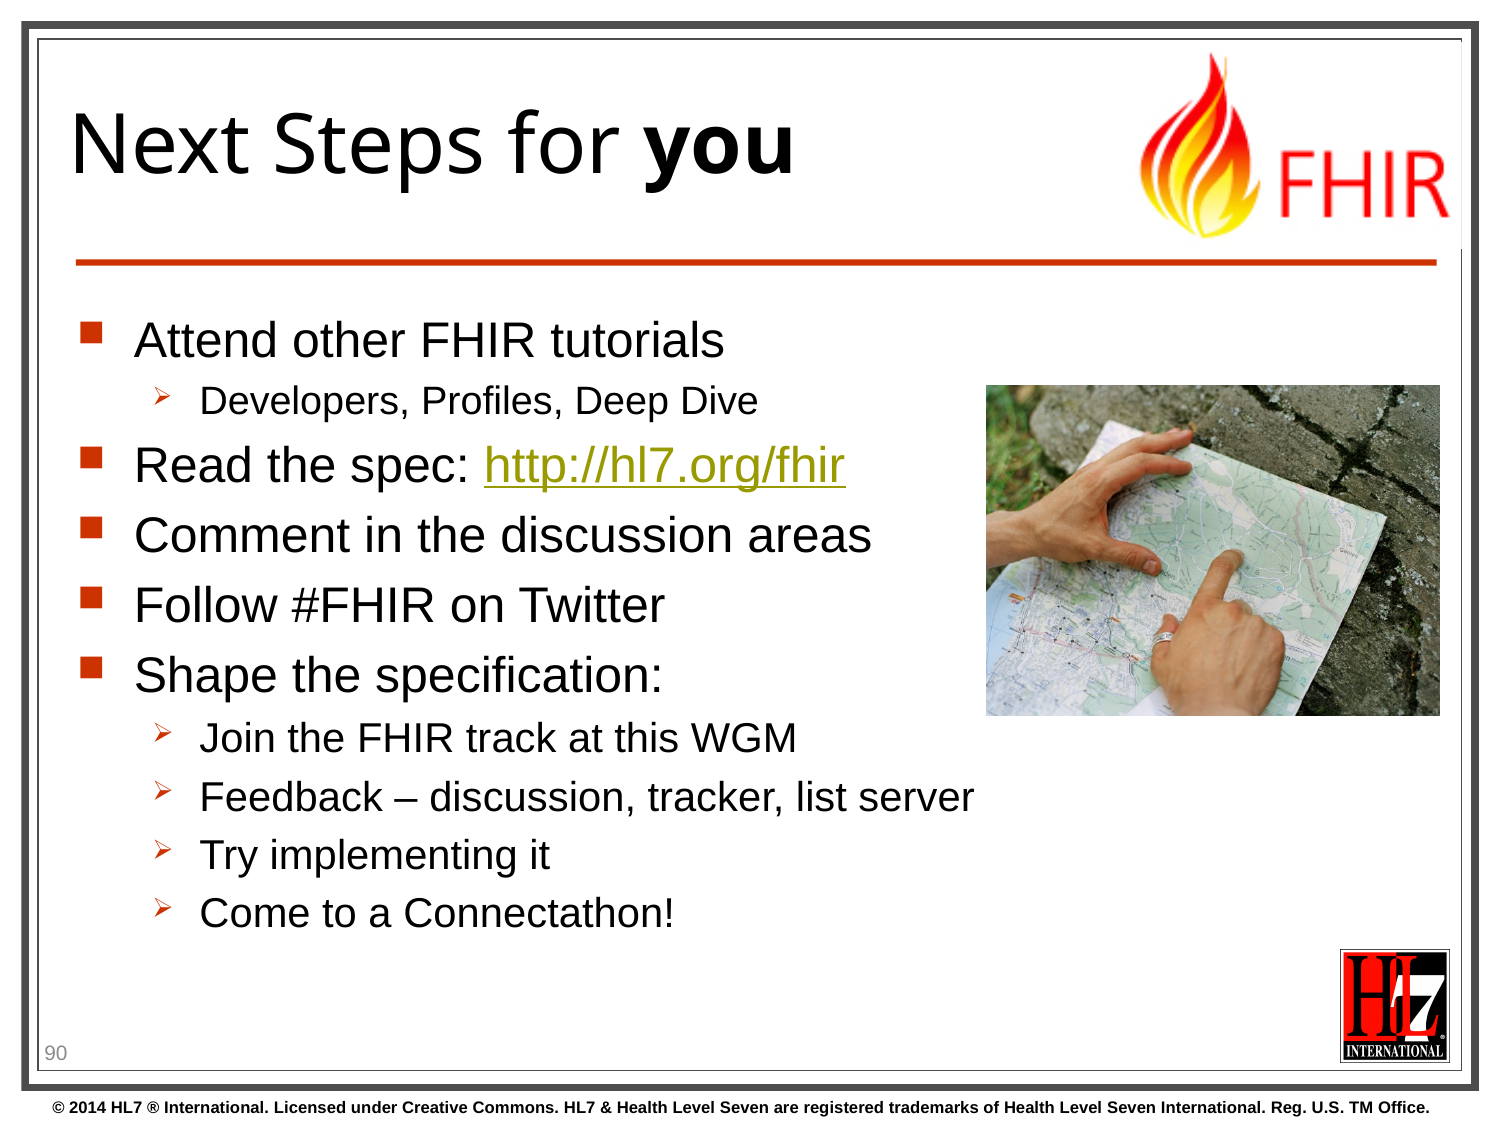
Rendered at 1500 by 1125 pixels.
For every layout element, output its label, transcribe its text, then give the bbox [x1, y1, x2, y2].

picture [1340, 949, 1450, 1063]
picture [985, 385, 1440, 717]
picture [1127, 42, 1462, 249]
title Next Steps for you [53, 54, 1122, 244]
list Attend other FHIR tutorials Developers, Profiles, Deep Dive Read the spec: http://hl7.org/fhir Comment in the discussion areas Follow #FHIR on Twitter Shape the specification: Join the FHIR track at this WGM Feedback – discussion, tracker, list server Try implementing it Come to a Connectathon! [62, 299, 1438, 1035]
slide_number 90 [29, 1034, 148, 1071]
